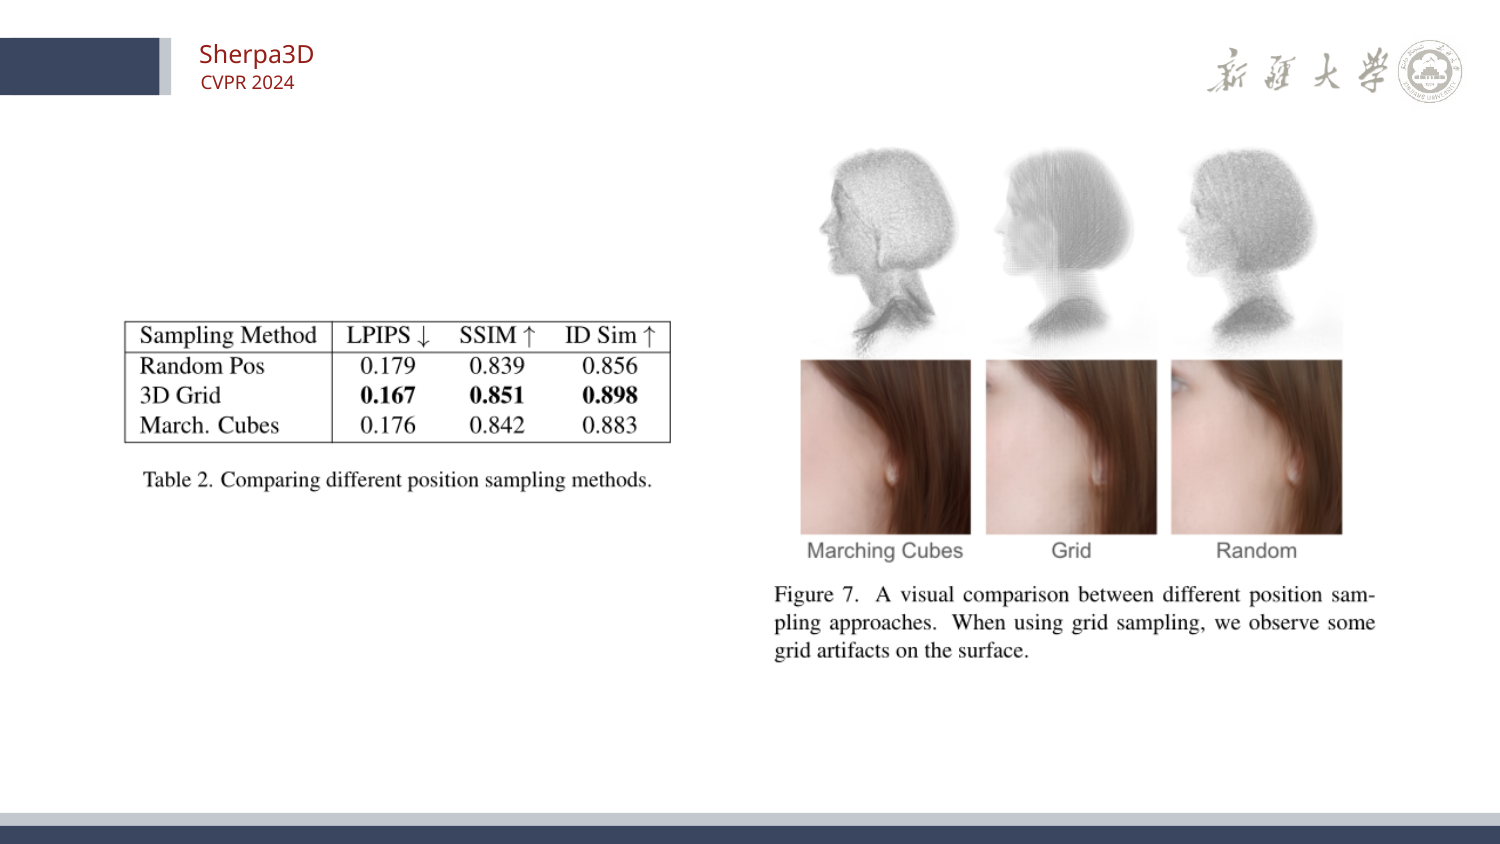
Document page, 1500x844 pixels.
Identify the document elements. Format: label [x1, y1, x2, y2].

text_box [0, 33, 1500, 844]
picture [100, 303, 696, 506]
picture [742, 138, 1390, 680]
